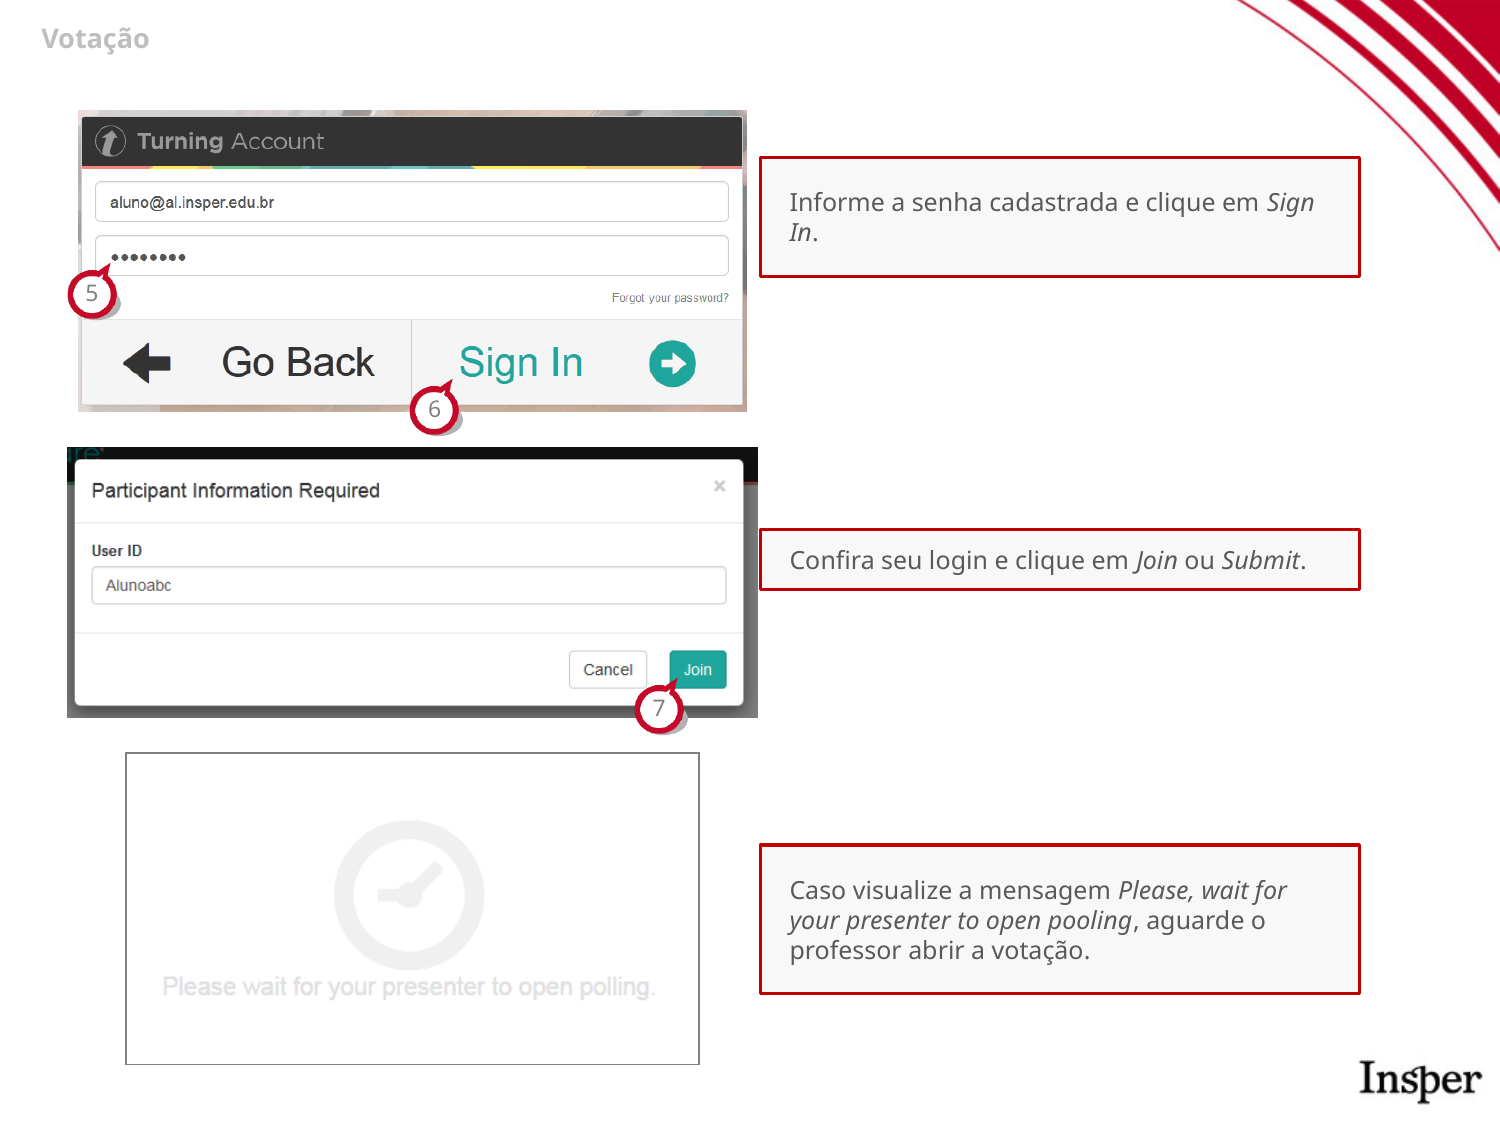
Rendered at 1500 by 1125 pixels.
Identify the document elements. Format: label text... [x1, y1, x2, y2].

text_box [404, 377, 466, 438]
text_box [62, 261, 124, 321]
text_box Confira seu login e clique em Join ou Submit. [762, 527, 1361, 591]
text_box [629, 676, 691, 736]
list Votação [26, 14, 1213, 72]
text_box Caso visualize a mensagem Please, wait for your presenter to open pooling, aguarde o professor abrir a votação. [758, 843, 1361, 996]
picture [0, 0, 1500, 1125]
text_box Informe a senha cadastrada e clique em Sign In. [758, 155, 1361, 278]
